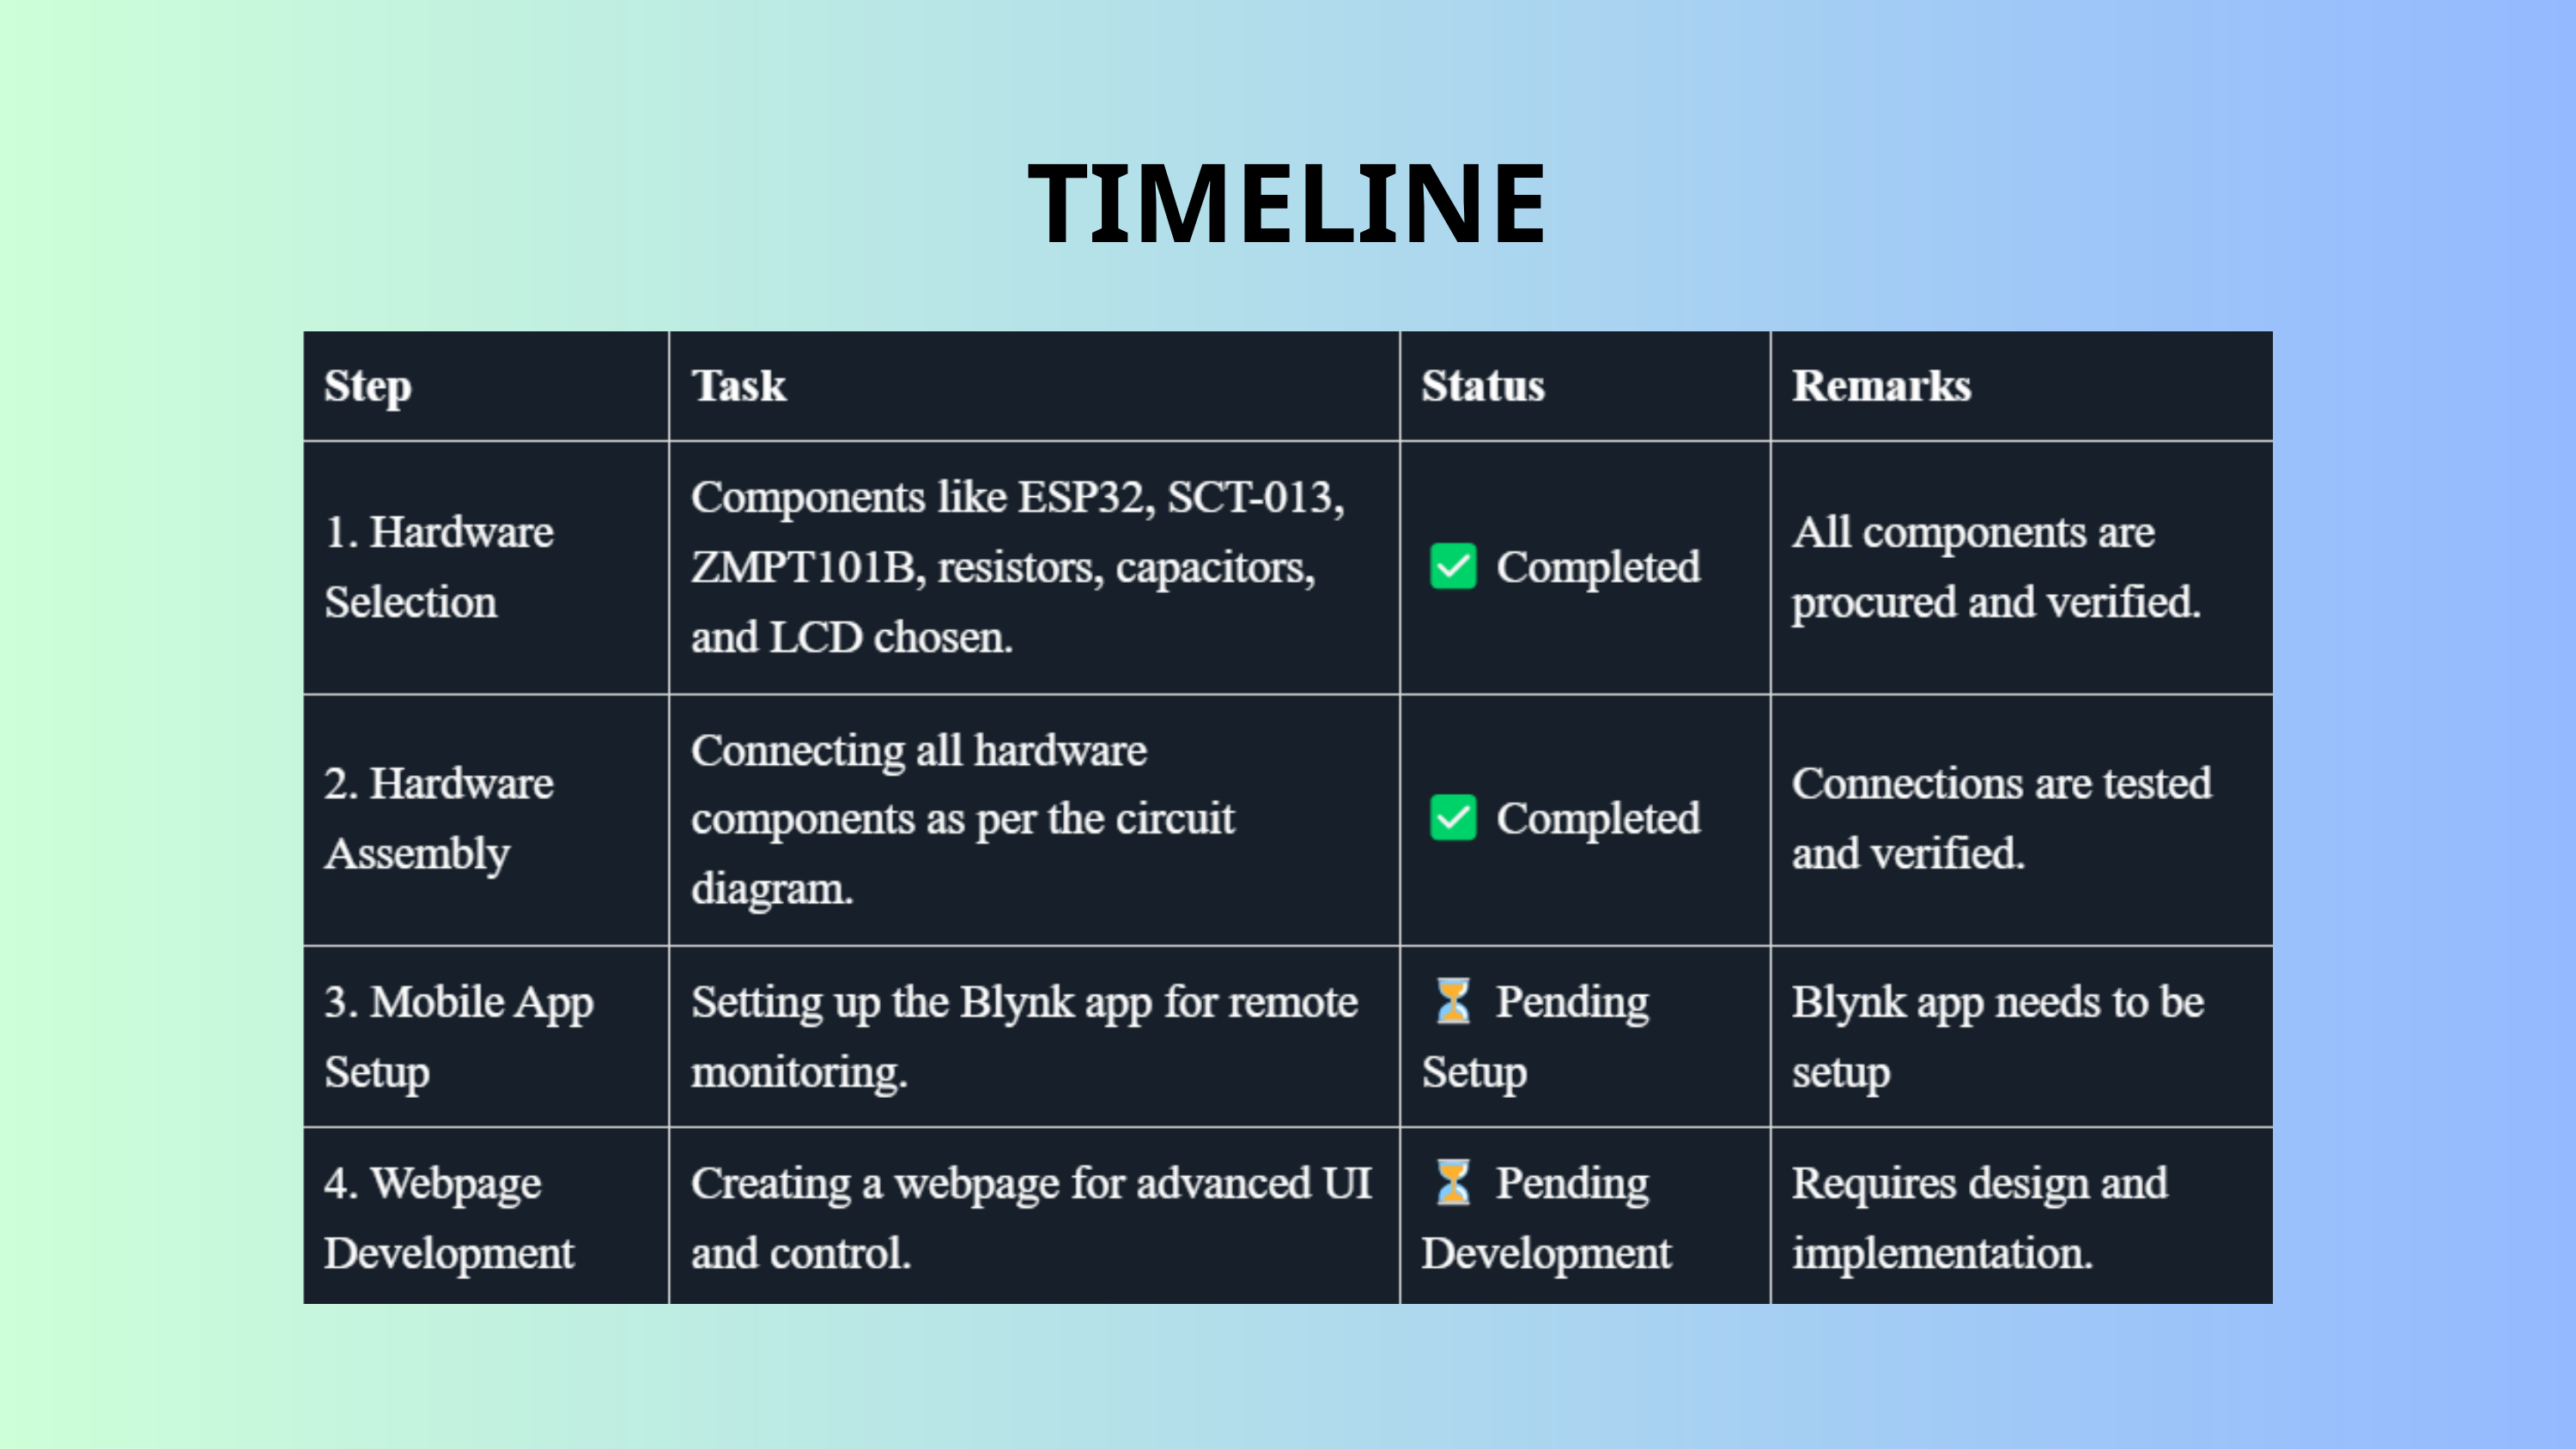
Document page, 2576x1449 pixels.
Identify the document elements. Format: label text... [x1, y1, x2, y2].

text_box TIMELINE [1004, 111, 1572, 264]
text_box [302, 331, 2273, 1304]
